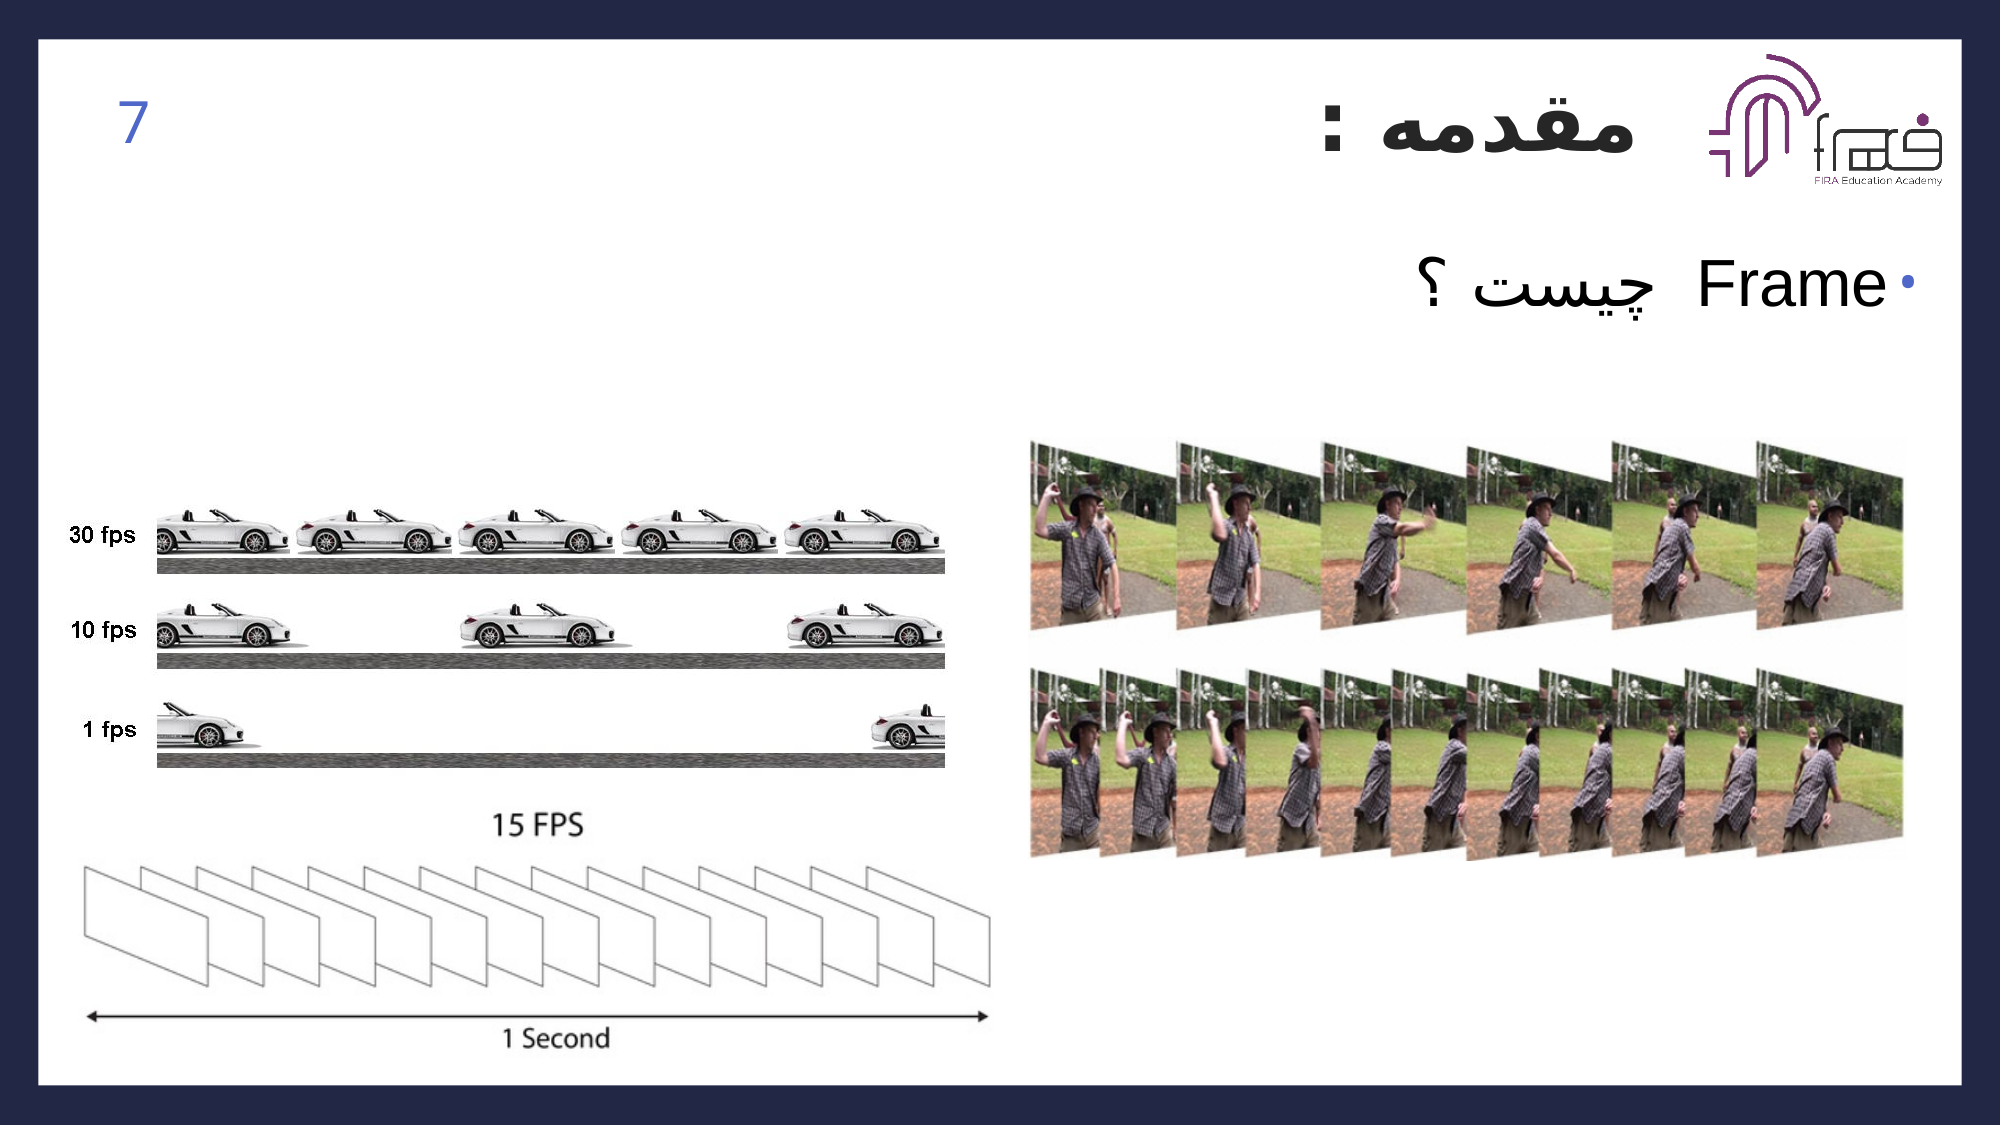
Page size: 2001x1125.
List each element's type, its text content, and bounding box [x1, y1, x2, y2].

title مقدمه : [176, 67, 1655, 183]
picture [1028, 437, 1907, 861]
list Frame چیست ؟ [50, 205, 1942, 365]
picture [1709, 54, 1942, 186]
picture [50, 481, 1008, 1063]
slide_number 7 [50, 67, 166, 183]
